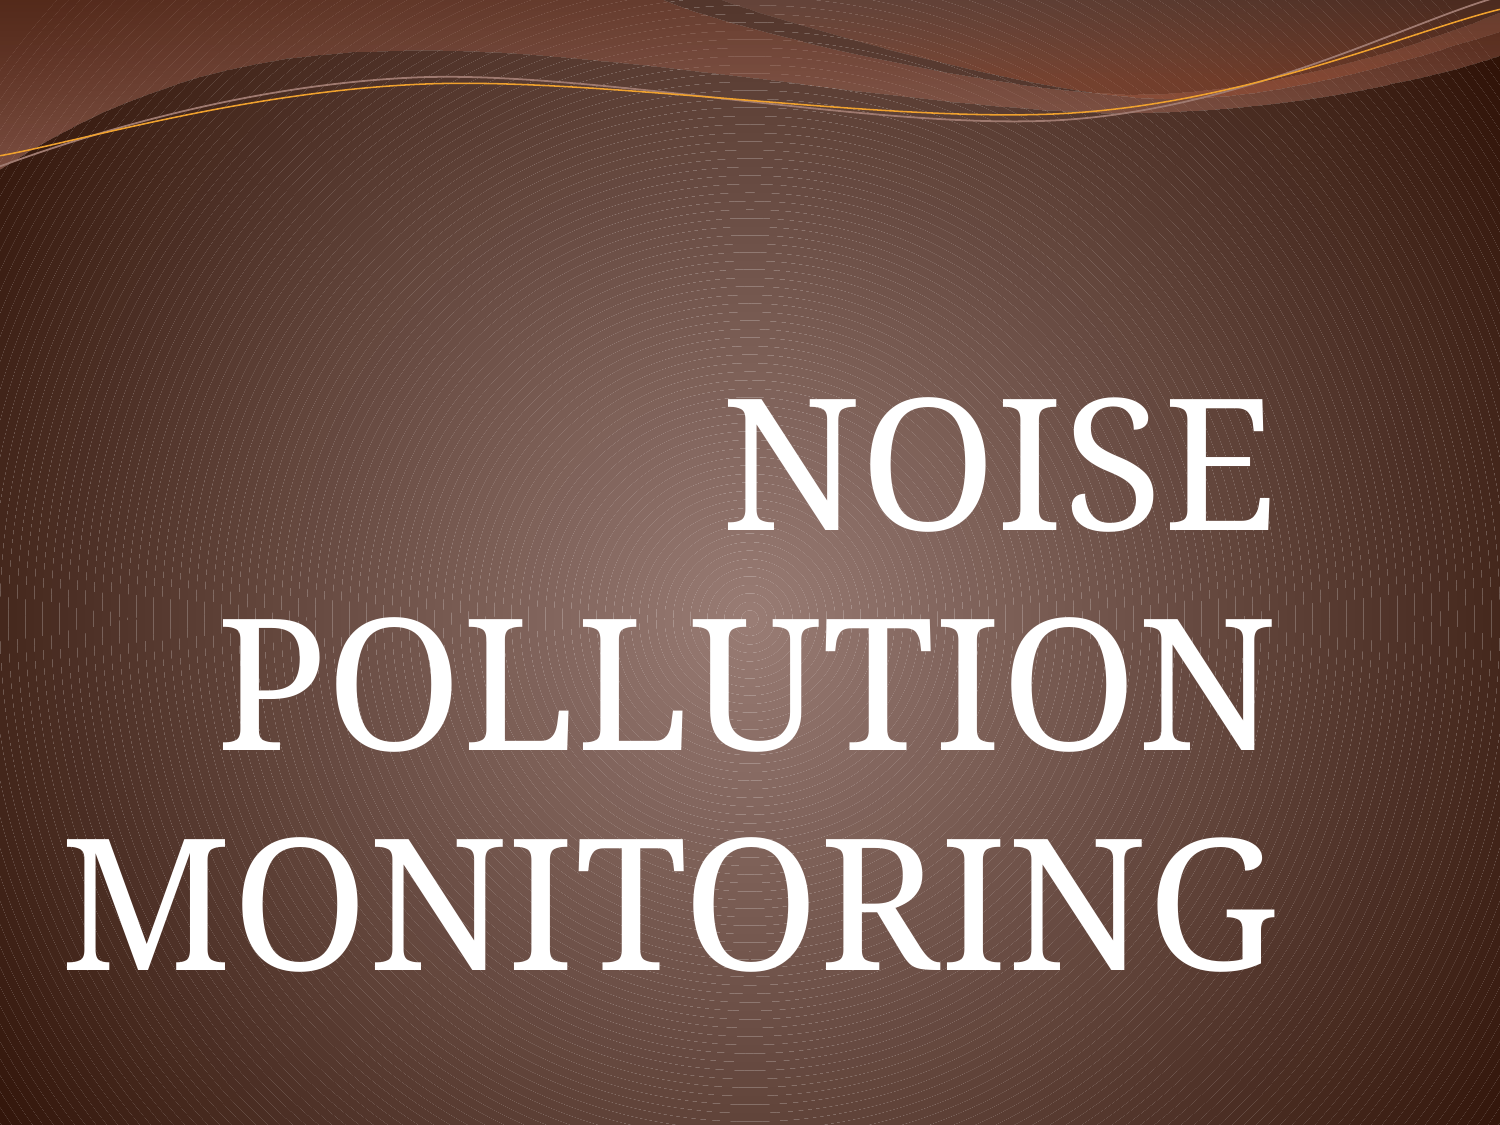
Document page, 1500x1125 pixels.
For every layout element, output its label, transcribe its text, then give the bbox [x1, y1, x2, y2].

subtitle NOISE POLLUTION MONITORING [0, 339, 1289, 628]
title [117, 0, 1388, 282]
